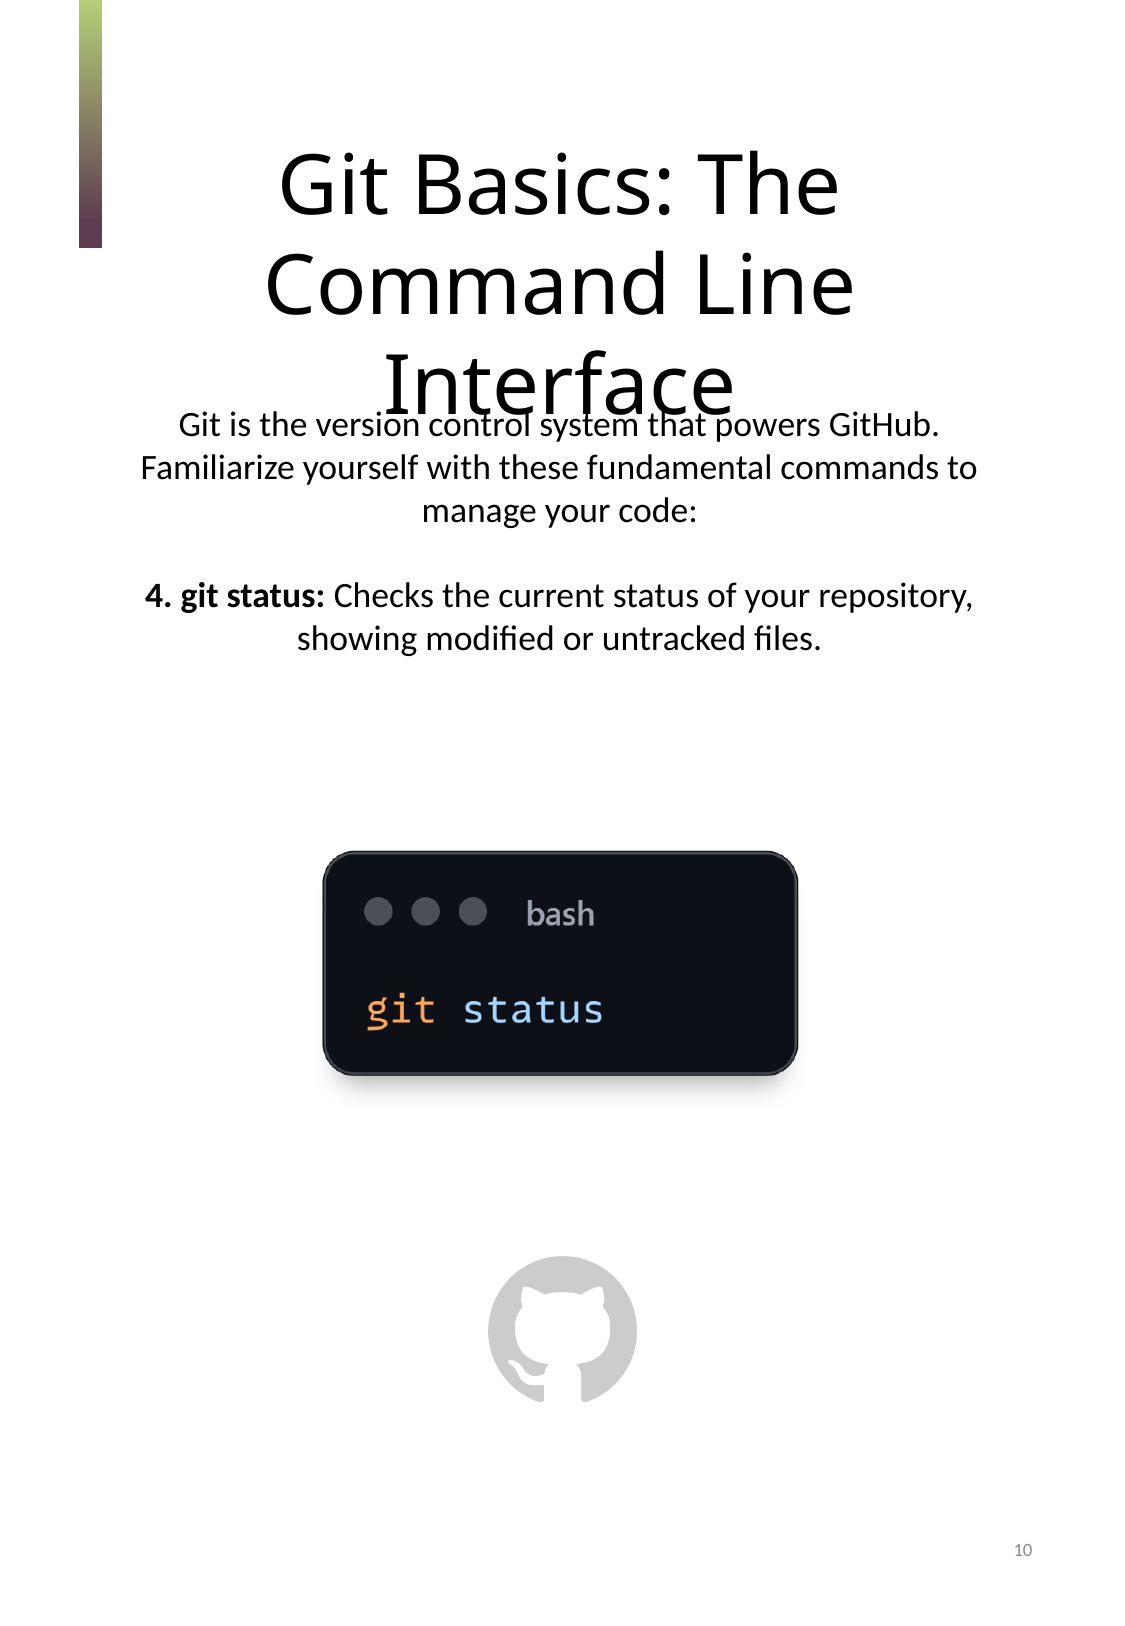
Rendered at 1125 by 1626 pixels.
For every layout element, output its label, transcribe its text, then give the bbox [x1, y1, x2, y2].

slide_number 10 [794, 1506, 1048, 1593]
text_box Git Basics: The Command Line Interface [102, 123, 1018, 439]
picture [87, 667, 1033, 1404]
text_box [78, 0, 103, 248]
text_box Git is the version control system that powers GitHub. Familiarize yourself with these fundamental commands to manage your code: 4. git status: Checks the current status of your repository, showing modified or untracked files. [102, 439, 1018, 666]
